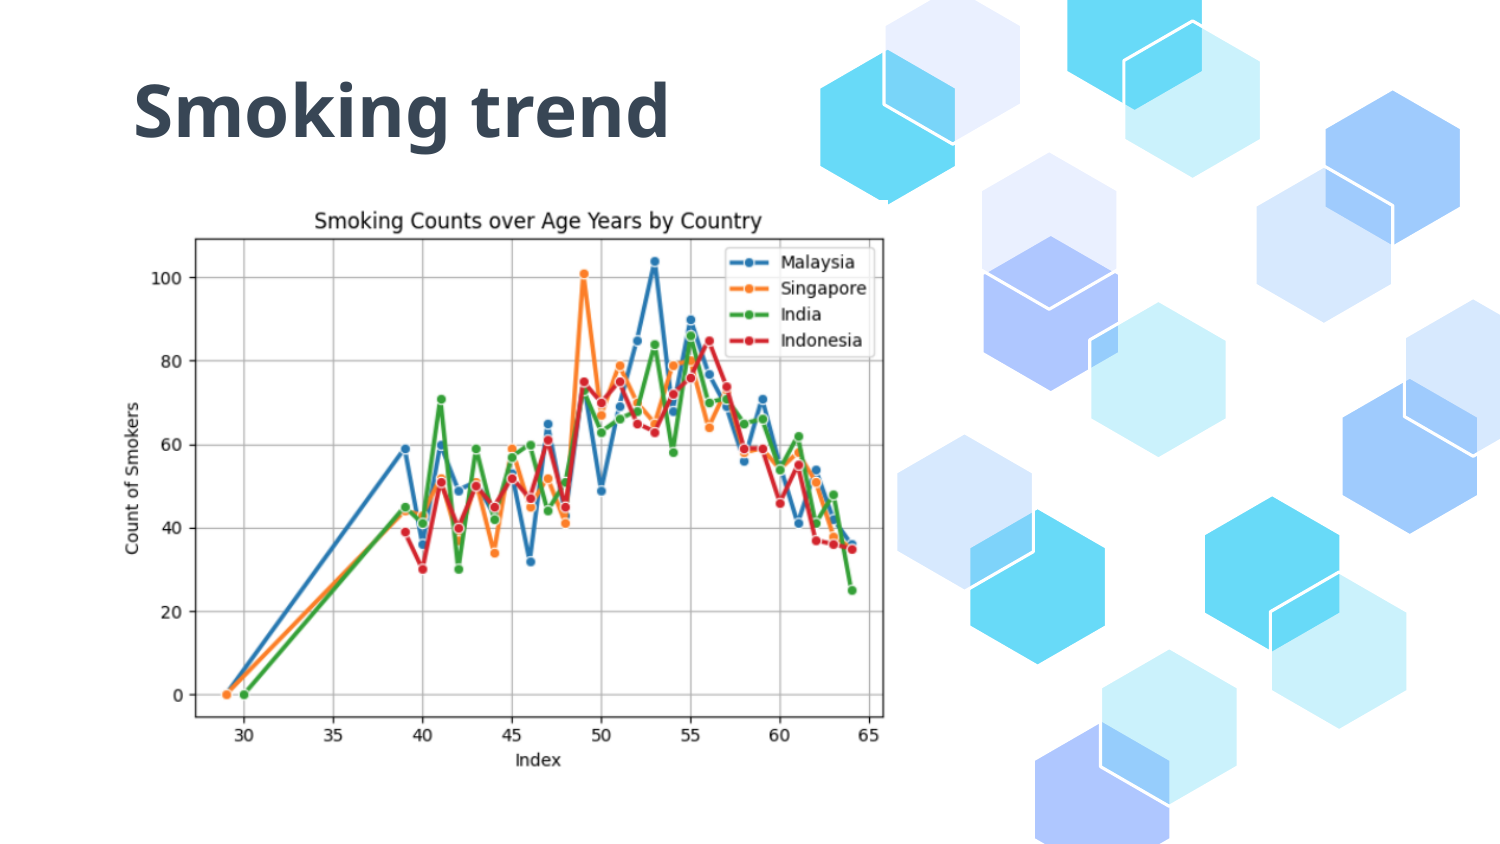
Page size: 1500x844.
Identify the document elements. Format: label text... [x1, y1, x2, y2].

title Smoking trend [118, 72, 813, 167]
picture [117, 200, 888, 780]
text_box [818, 0, 1500, 844]
